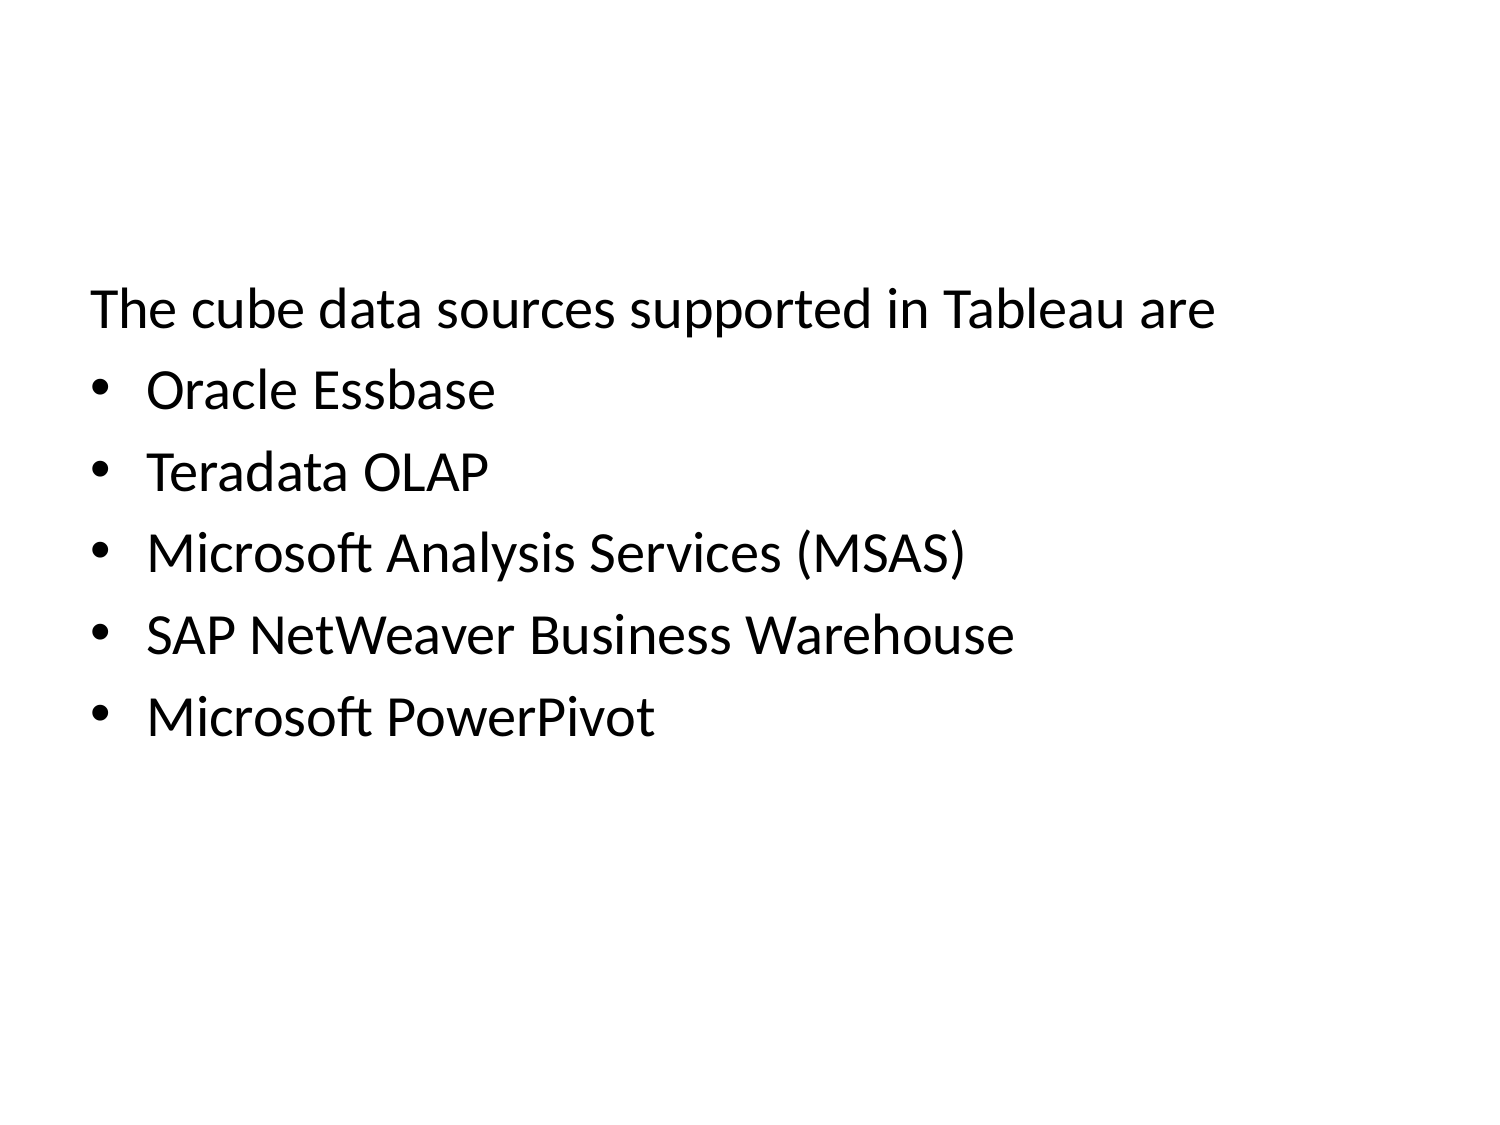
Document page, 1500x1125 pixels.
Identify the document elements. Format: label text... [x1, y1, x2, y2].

list The cube data sources supported in Tableau are Oracle Essbase Teradata OLAP Microsoft Analysis Services (MSAS) SAP NetWeaver Business Warehouse Microsoft PowerPivot [75, 262, 1425, 1005]
